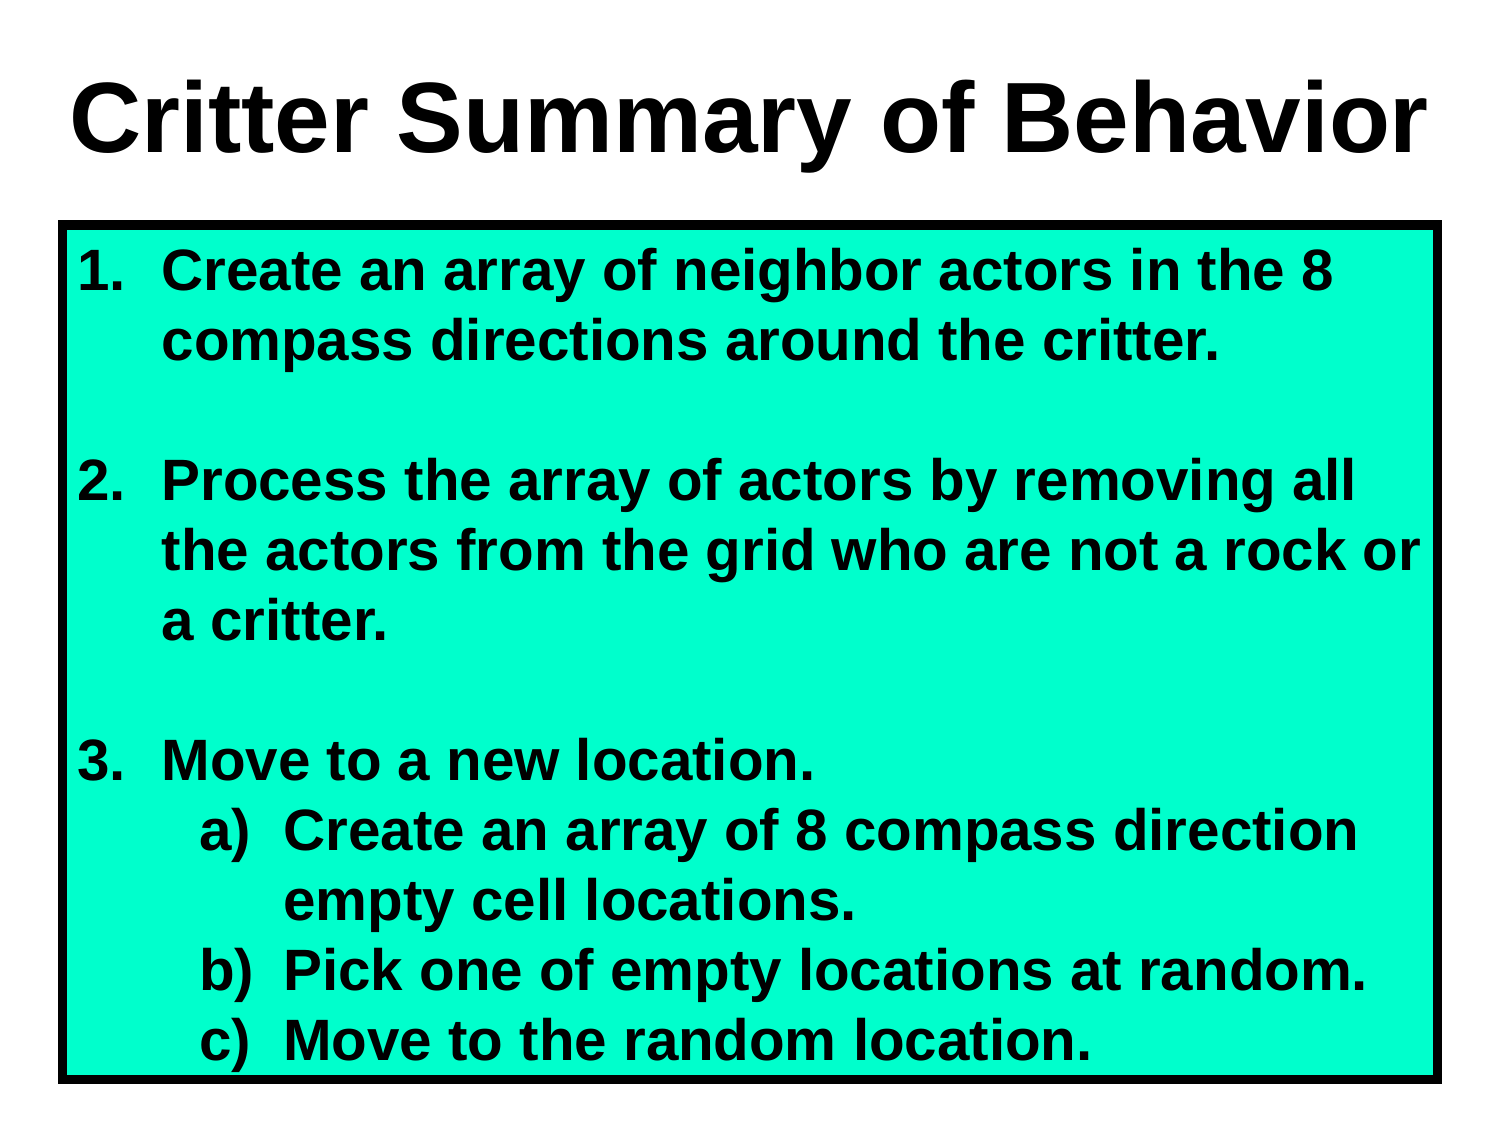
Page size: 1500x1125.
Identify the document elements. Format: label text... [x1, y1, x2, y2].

text_box Create an array of neighbor actors in the 8 compass directions around the critter. Process the array of actors by removing all the actors from the grid who are not a rock or a critter. Move to a new location. Create an array of 8 compass direction empty cell locations. Pick one of empty locations at random. Move to the random location. [62, 224, 1438, 1080]
title Critter Summary of Behavior [0, 0, 1500, 225]
